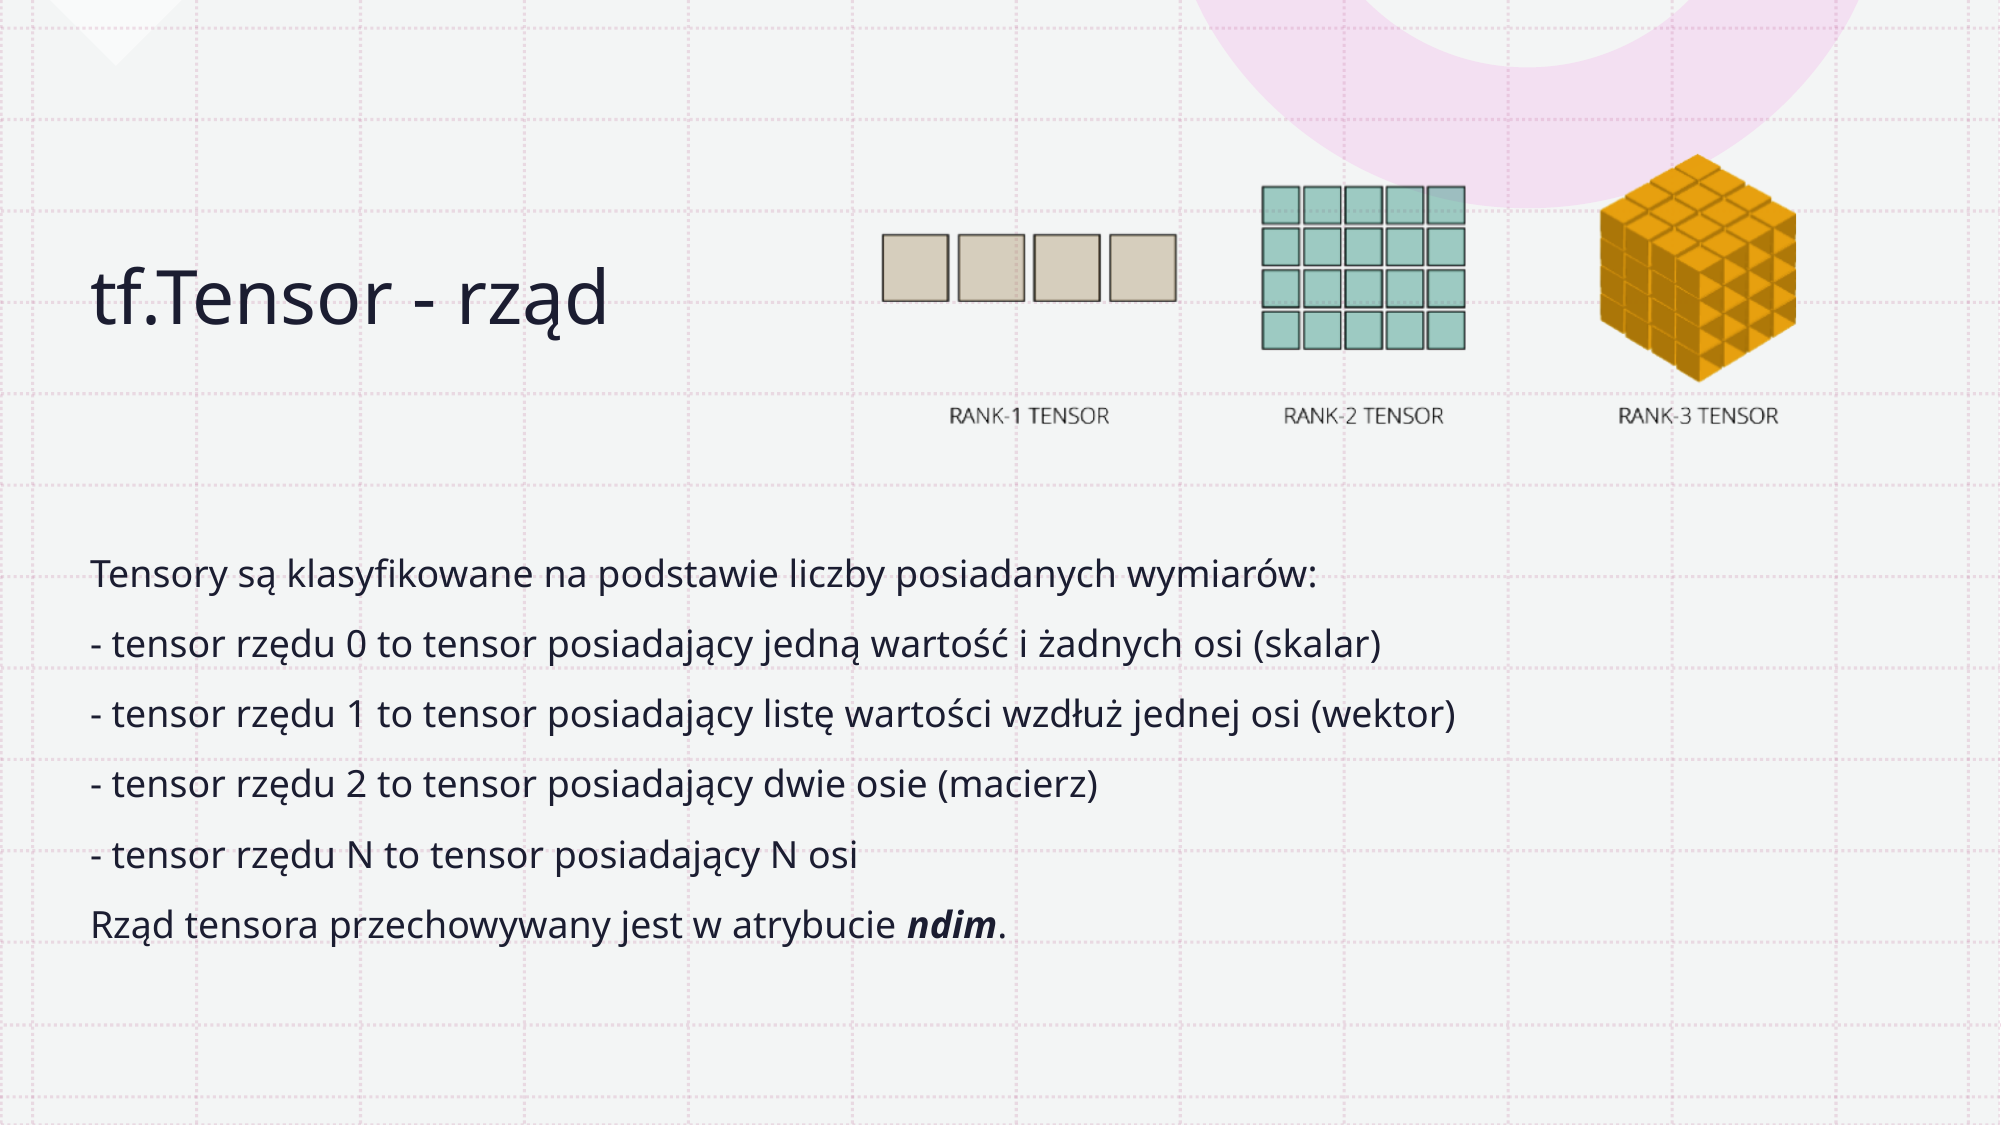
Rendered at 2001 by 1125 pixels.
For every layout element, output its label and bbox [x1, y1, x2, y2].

text_box [0, 0, 2000, 1125]
picture [834, 119, 1840, 441]
